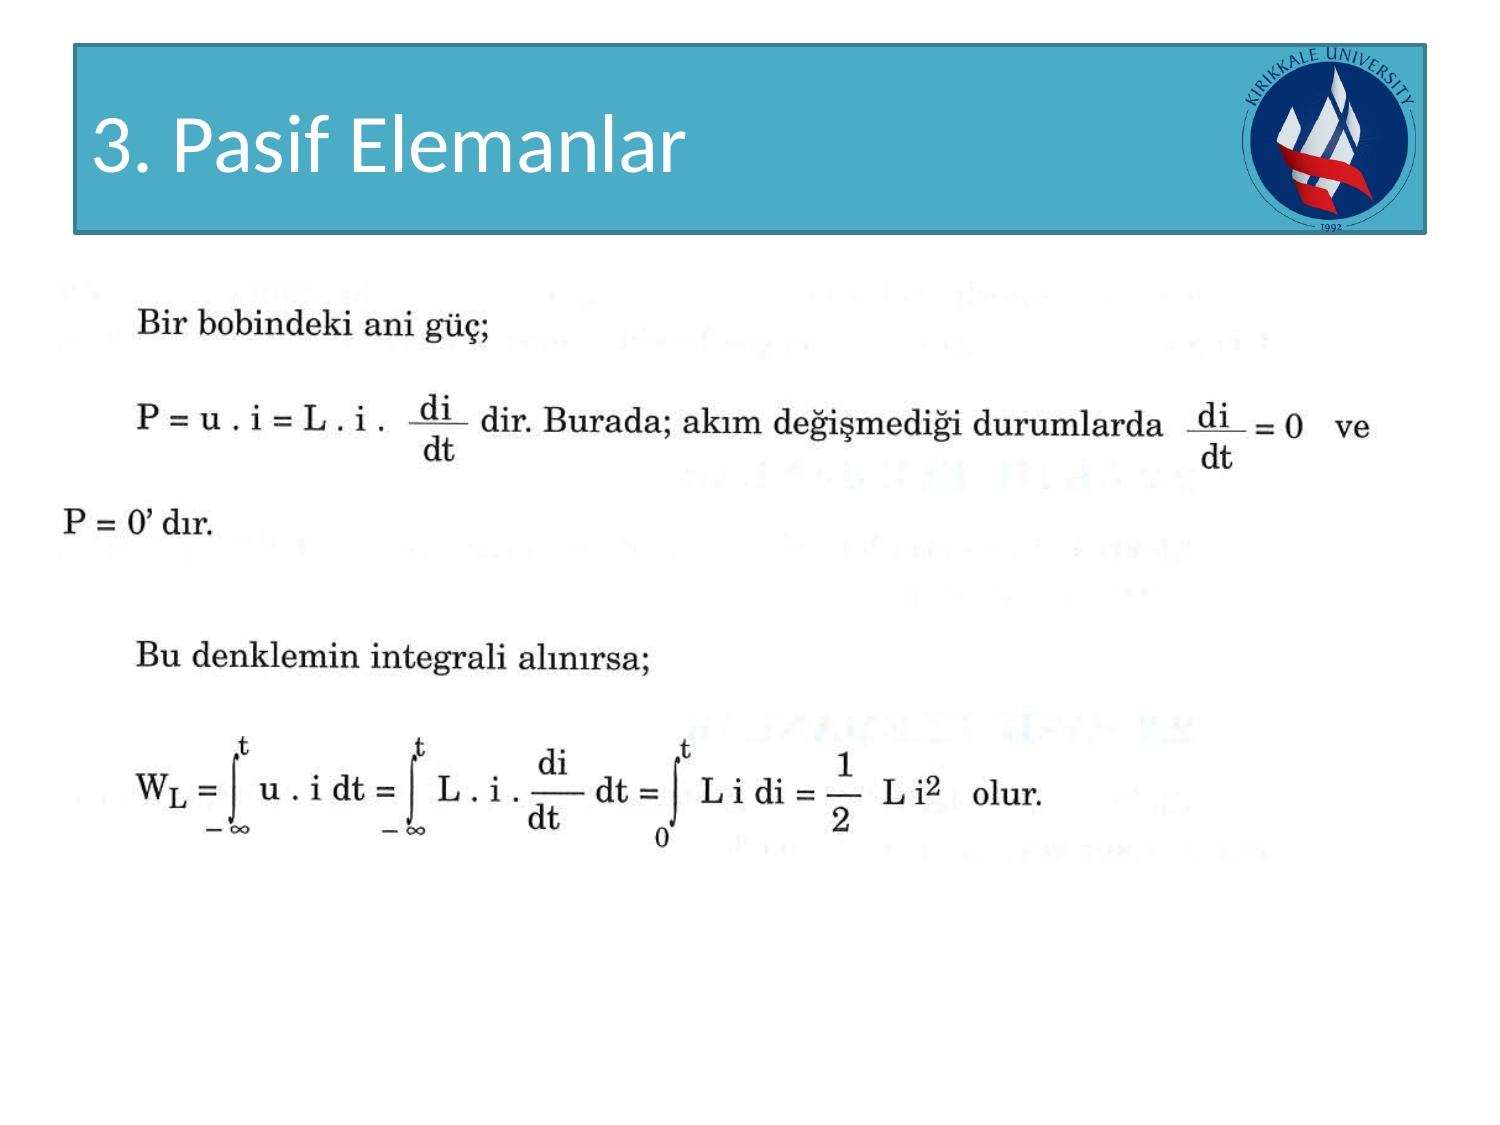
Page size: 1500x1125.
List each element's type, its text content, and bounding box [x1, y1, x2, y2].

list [58, 280, 1409, 907]
picture [1241, 46, 1416, 232]
title 3. Pasif Elemanlar [73, 43, 1427, 235]
